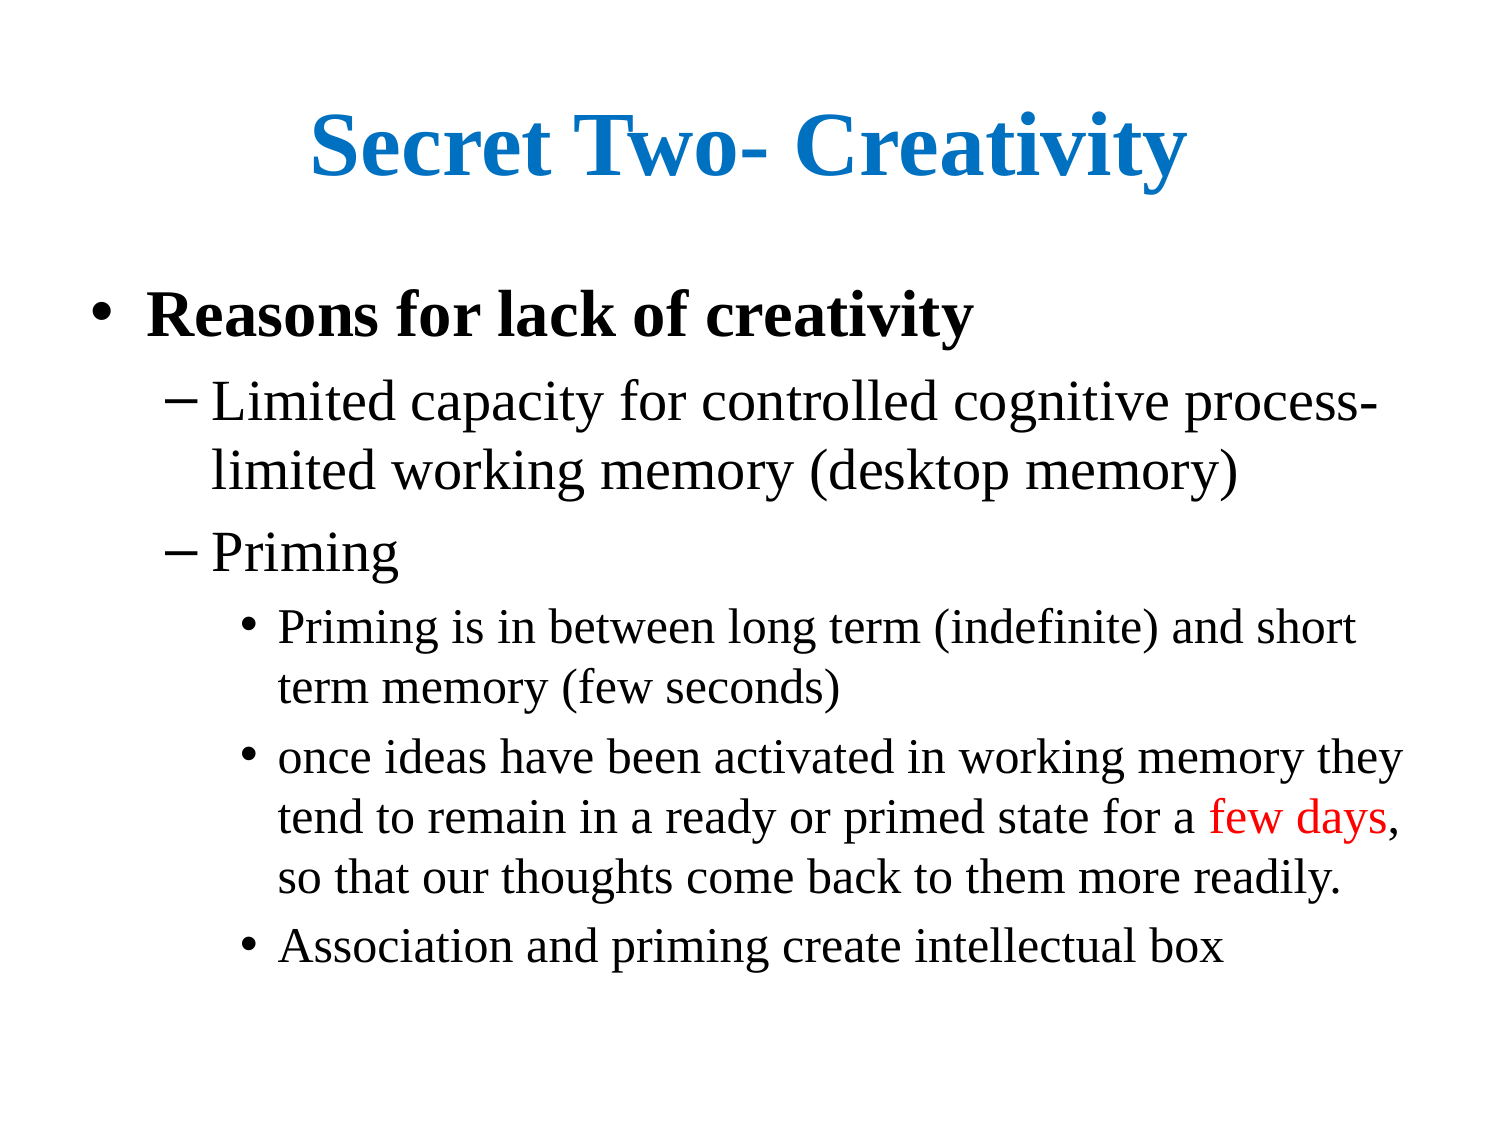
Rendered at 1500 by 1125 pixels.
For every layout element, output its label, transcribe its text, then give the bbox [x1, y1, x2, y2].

title Secret Two- Creativity [75, 45, 1425, 233]
list Reasons for lack of creativity Limited capacity for controlled cognitive process- limited working memory (desktop memory) Priming Priming is in between long term (indefinite) and short term memory (few seconds) once ideas have been activated in working memory they tend to remain in a ready or primed state for a few days, so that our thoughts come back to them more readily. Association and priming create intellectual box [75, 262, 1425, 1005]
